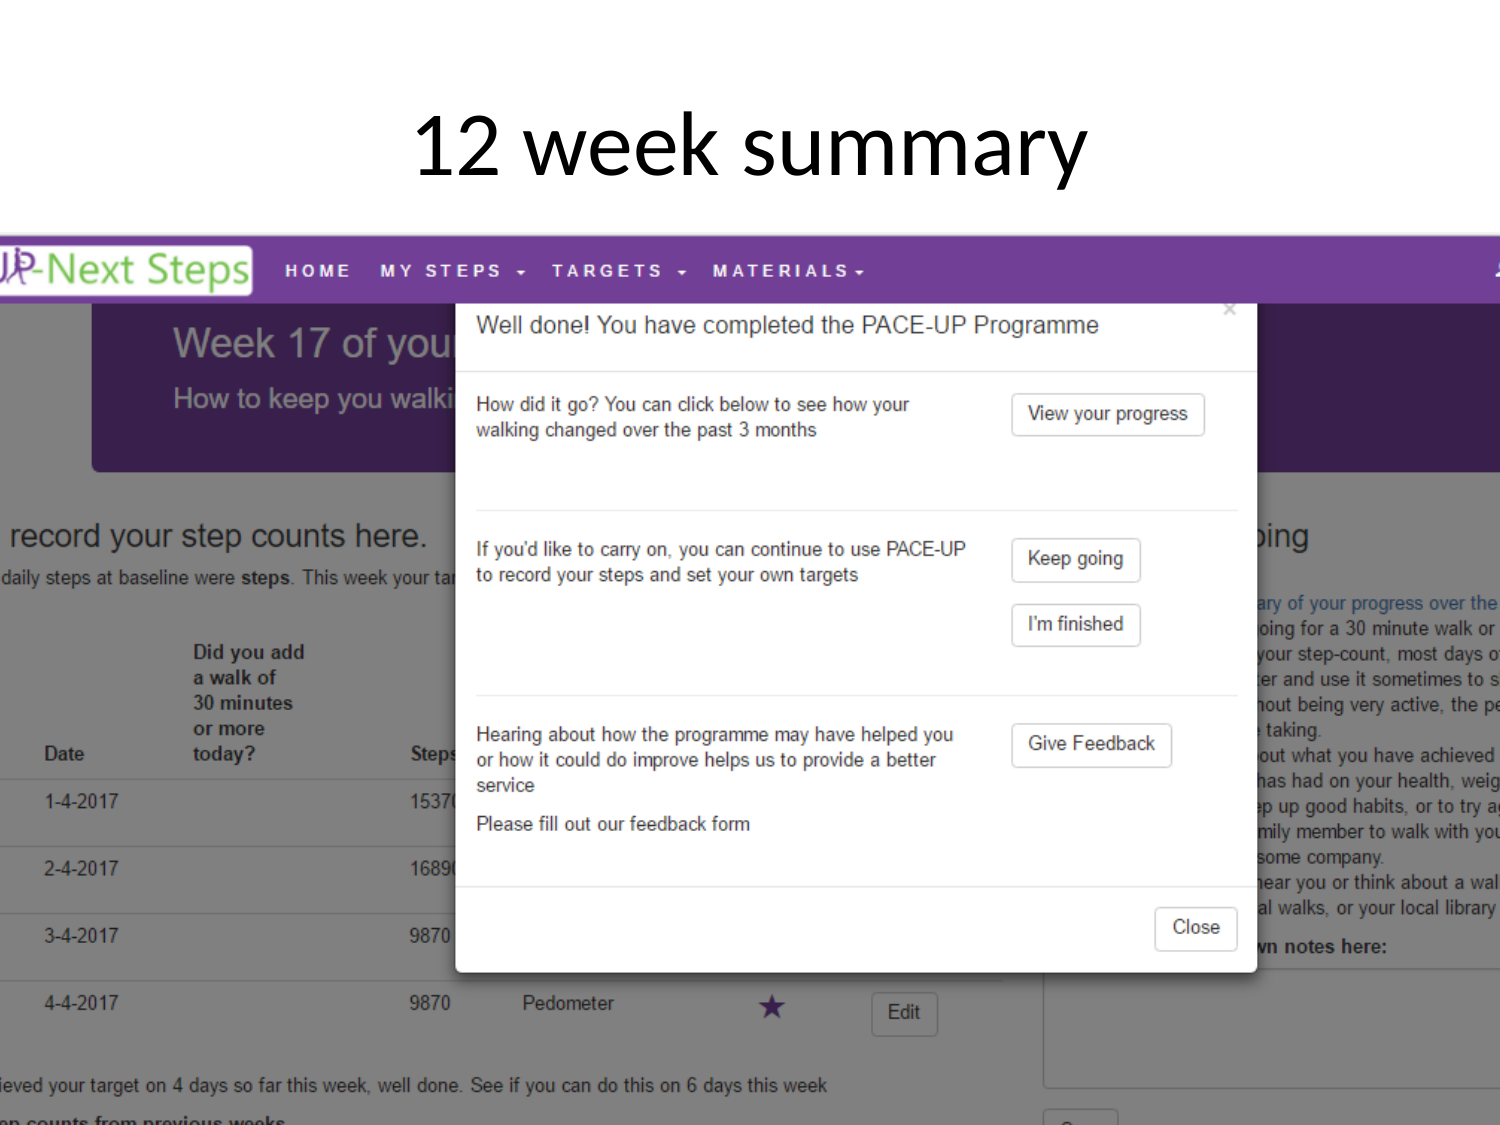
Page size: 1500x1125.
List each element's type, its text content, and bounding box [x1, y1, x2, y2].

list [0, 232, 1500, 1125]
title 12 week summary [75, 45, 1425, 229]
